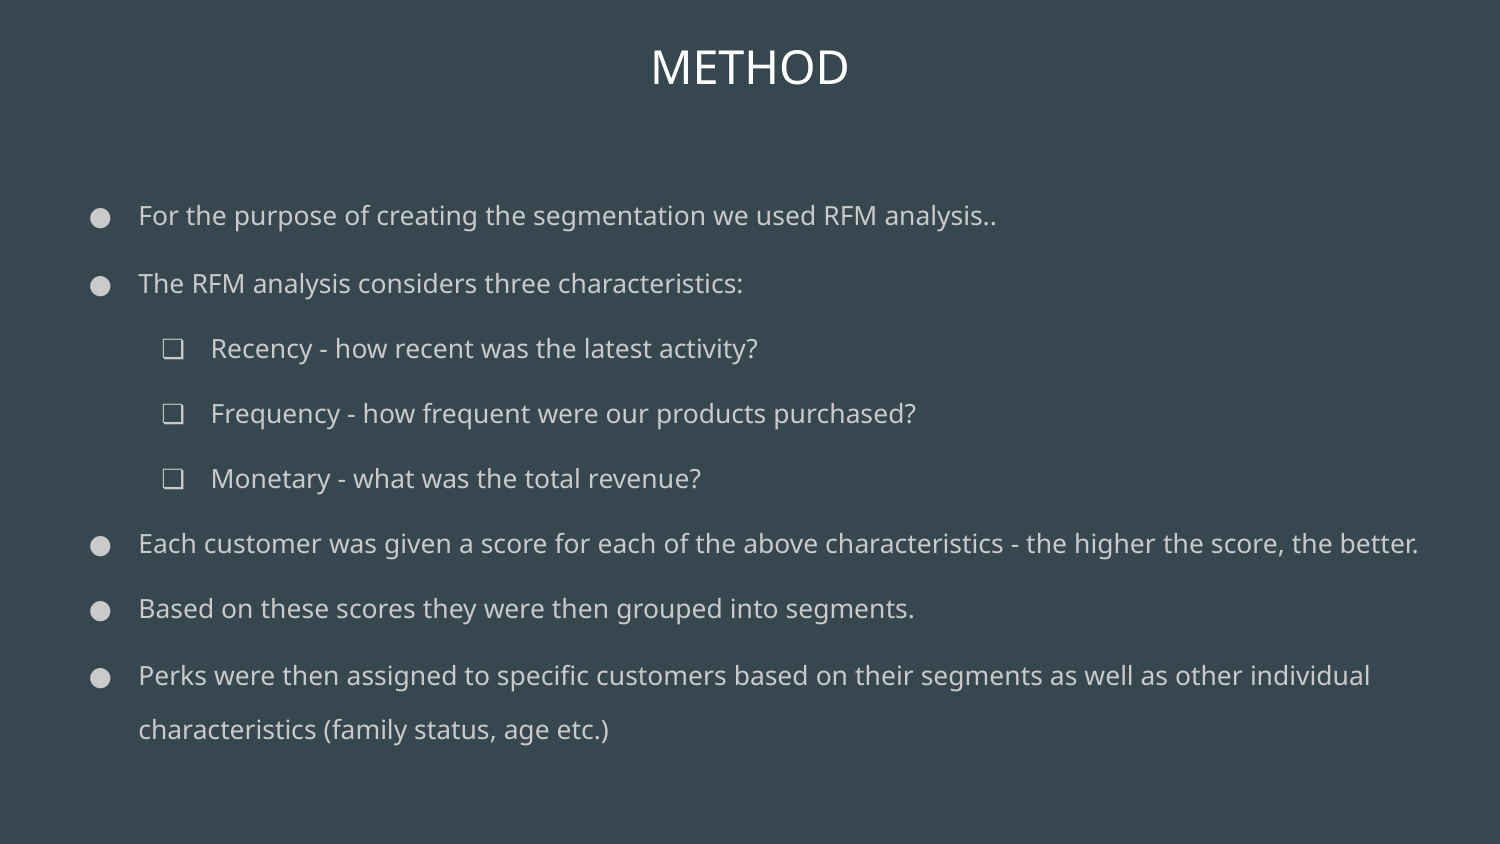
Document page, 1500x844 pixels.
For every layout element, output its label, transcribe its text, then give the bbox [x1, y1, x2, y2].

list For the purpose of creating the segmentation we used RFM analysis.. The RFM analysis considers three characteristics: Recency - how recent was the latest activity? Frequency - how frequent were our products purchased? Monetary - what was the total revenue? Each customer was given a score for each of the above characteristics - the higher the score, the better. Based on these scores they were then grouped into segments. Perks were then assigned to specific customers based on their segments as well as other individual characteristics (family status, age etc.) [51, 124, 1449, 796]
title METHOD [51, 19, 1449, 114]
